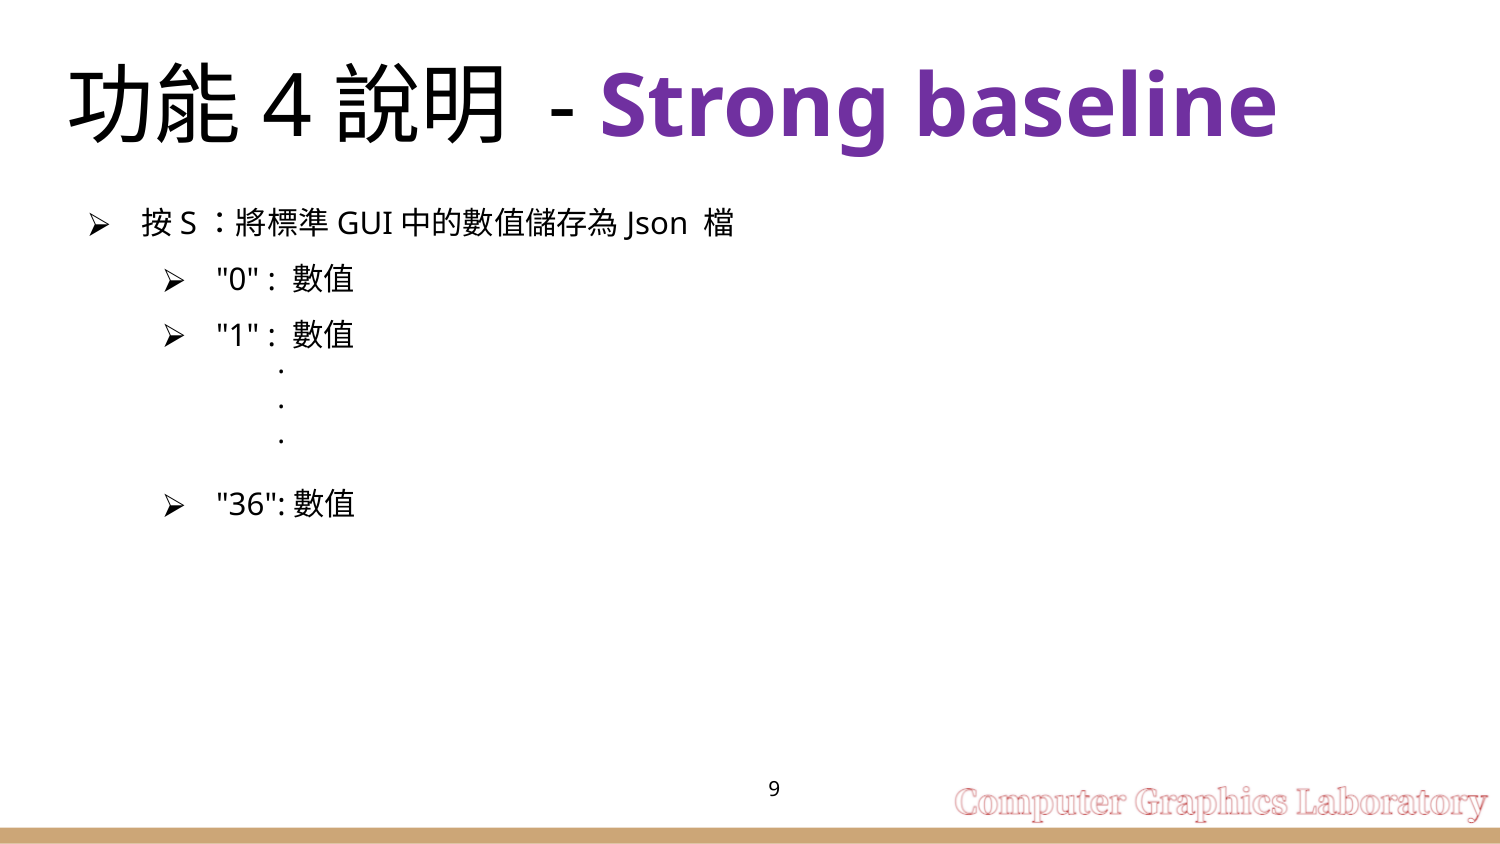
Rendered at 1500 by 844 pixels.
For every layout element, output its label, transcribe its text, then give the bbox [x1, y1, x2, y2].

title 功能4說明 - Strong baseline [51, 32, 1449, 169]
list 按S：將標準GUI中的數值儲存為Json 檔 "0" : 數值 "1" : 數值 "36":數值 [51, 169, 1449, 720]
slide_number ‹#› [705, 757, 795, 823]
text_box . . . [262, 329, 294, 465]
